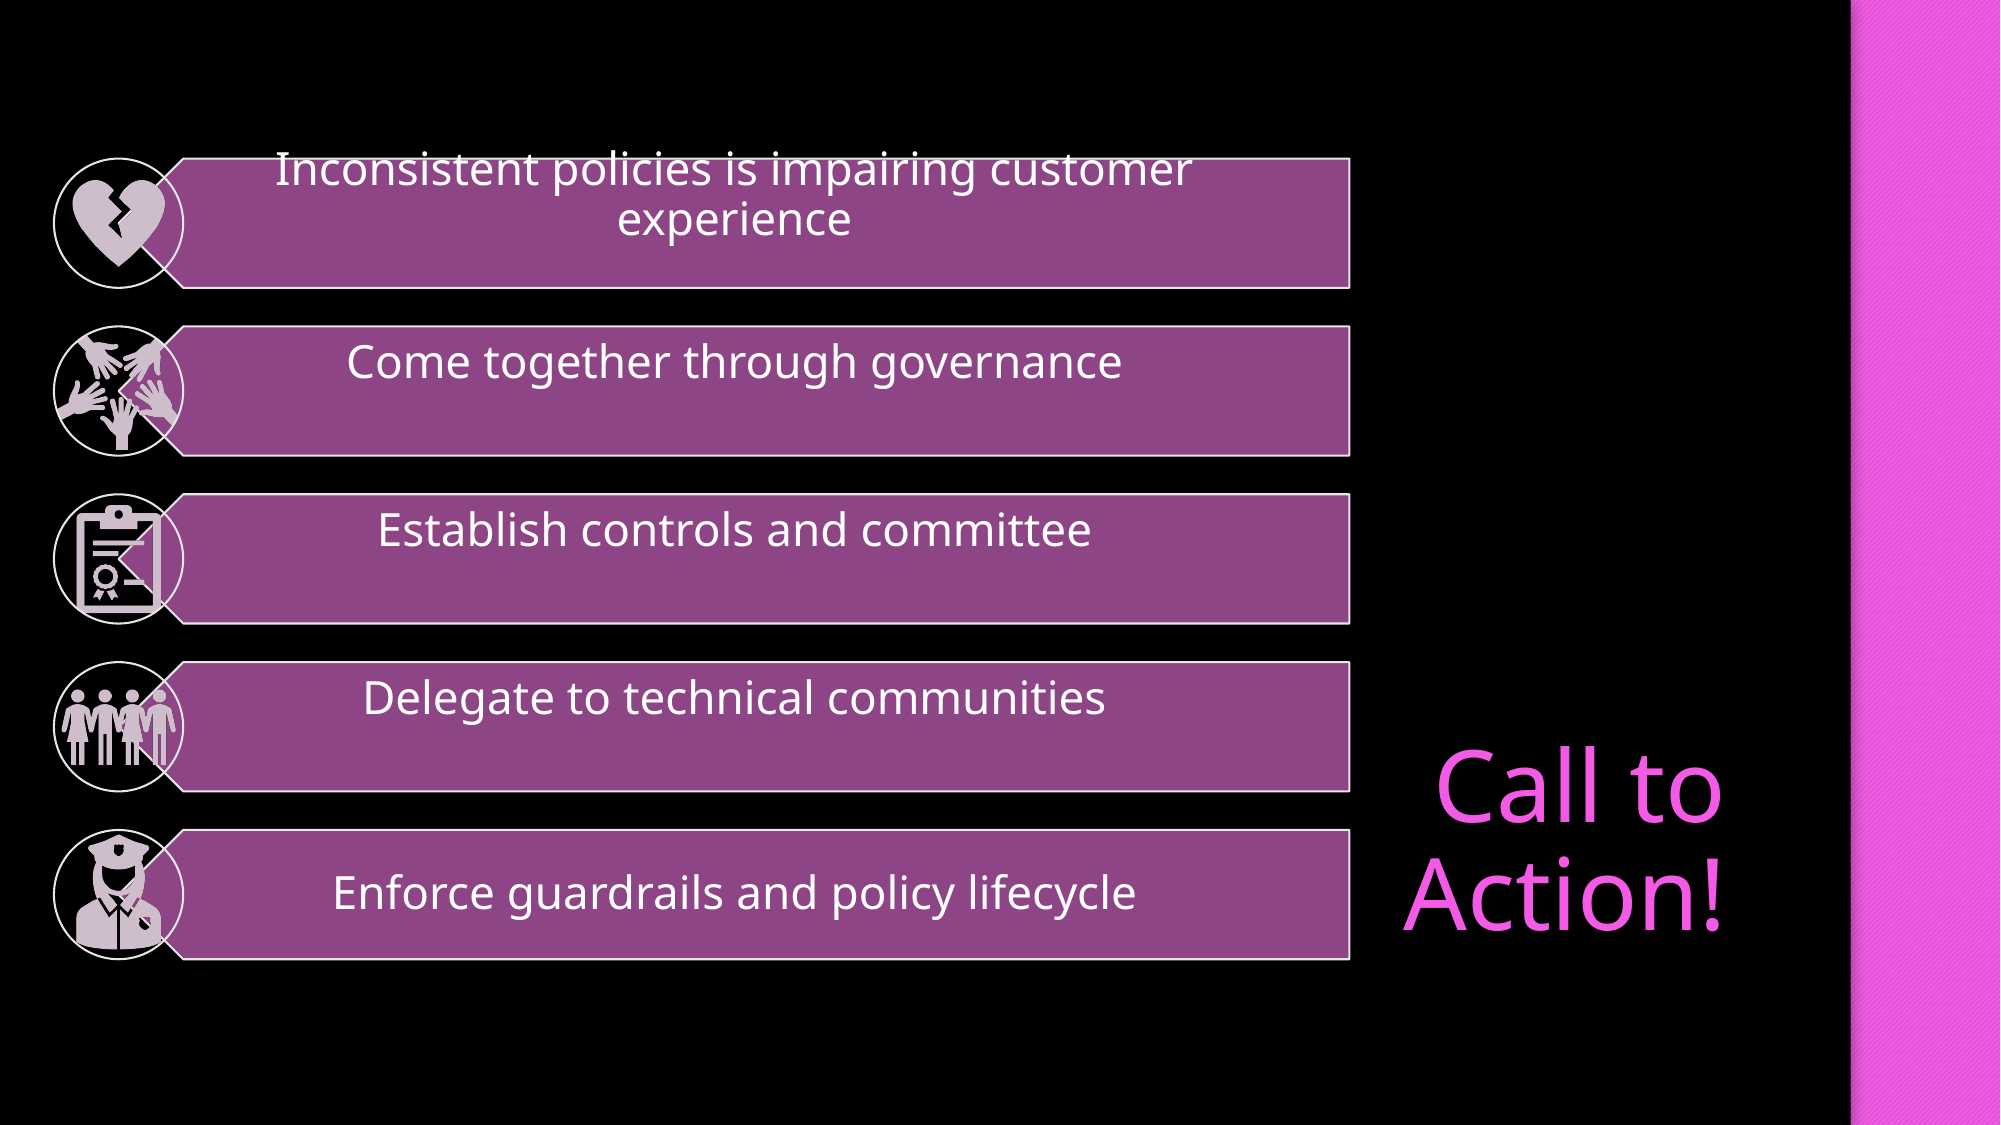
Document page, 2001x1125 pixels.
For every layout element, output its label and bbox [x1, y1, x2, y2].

picture [0, 0, 2000, 1125]
list [0, 158, 1628, 960]
